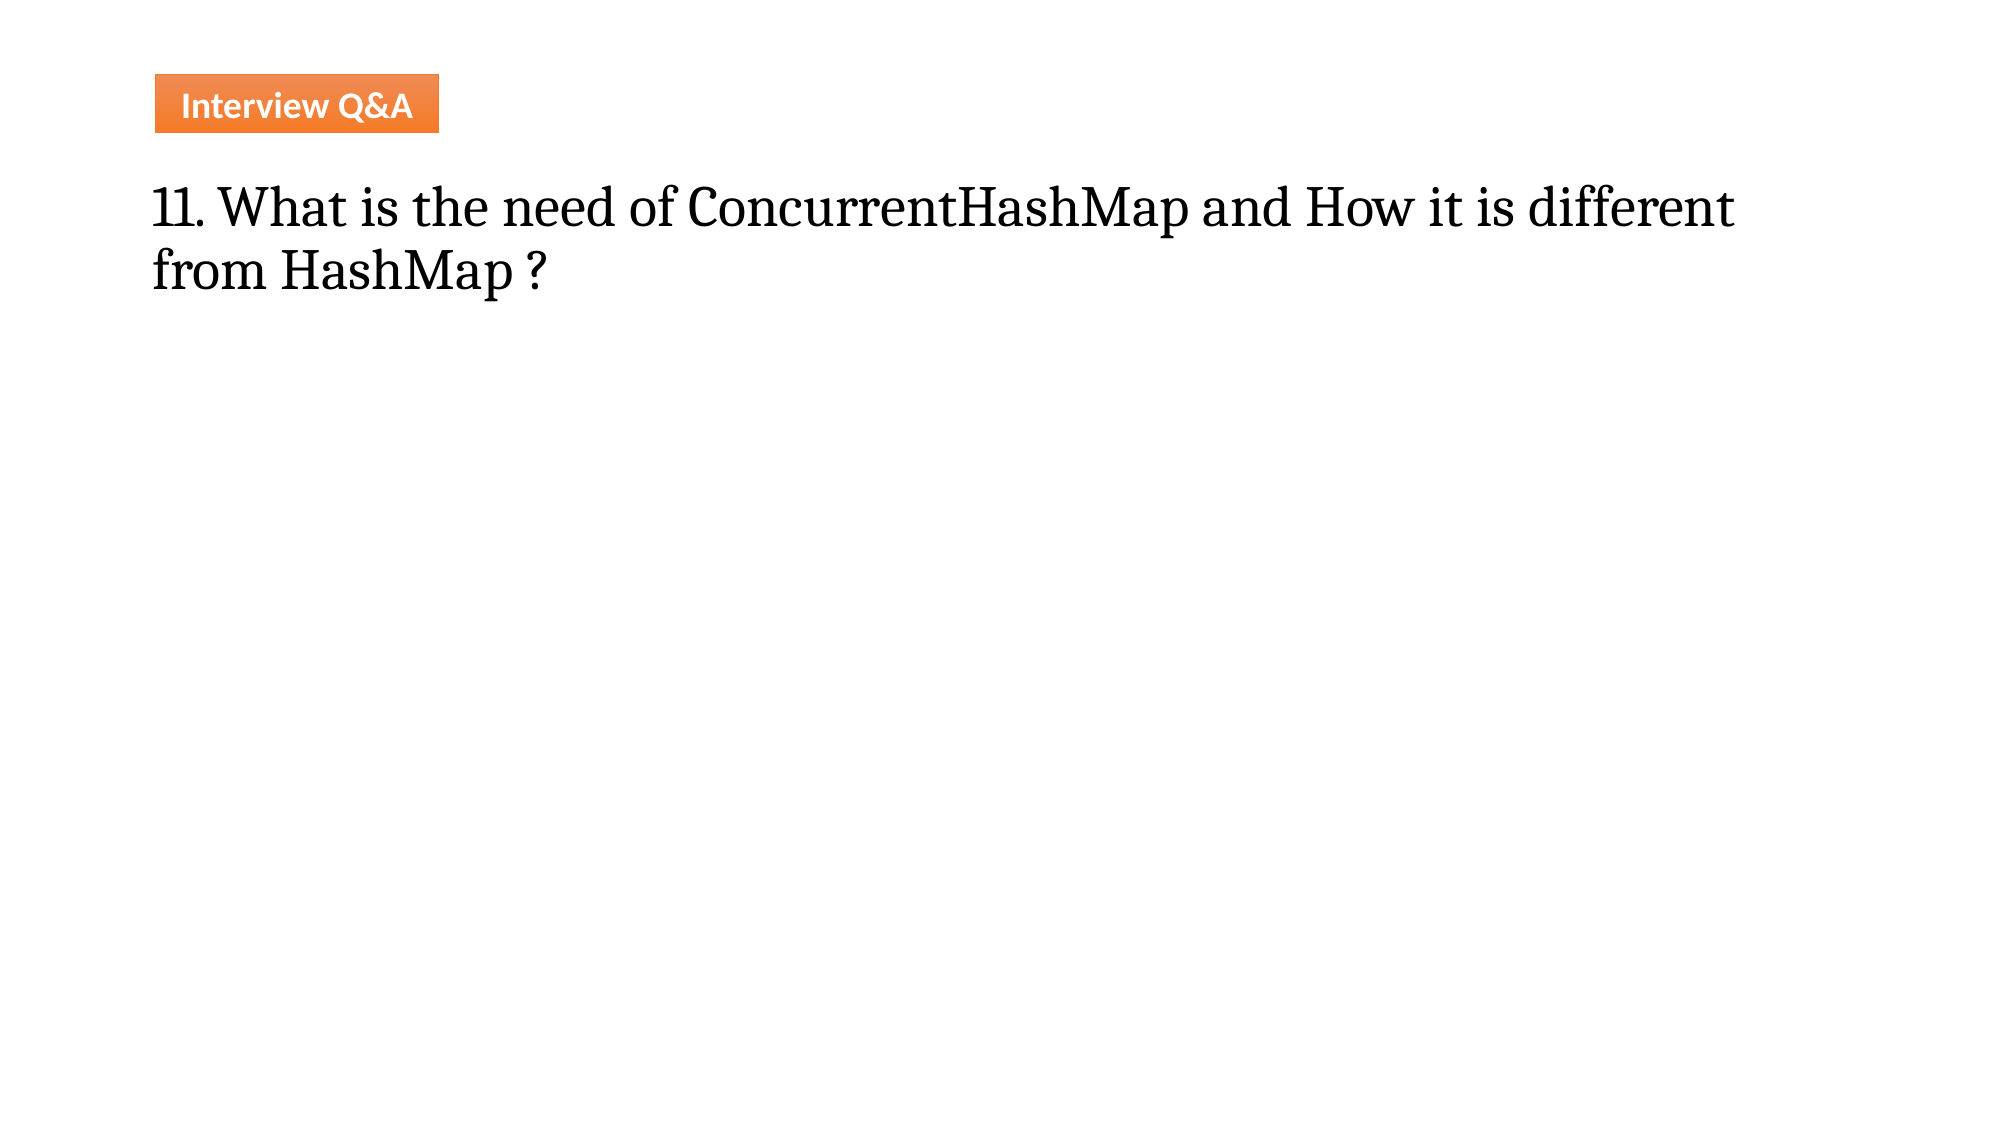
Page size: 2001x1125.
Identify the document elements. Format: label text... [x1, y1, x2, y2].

text_box Interview Q&A [155, 74, 439, 133]
list 11. What is the need of ConcurrentHashMap and How it is different from HashMap ? [137, 168, 1863, 1014]
